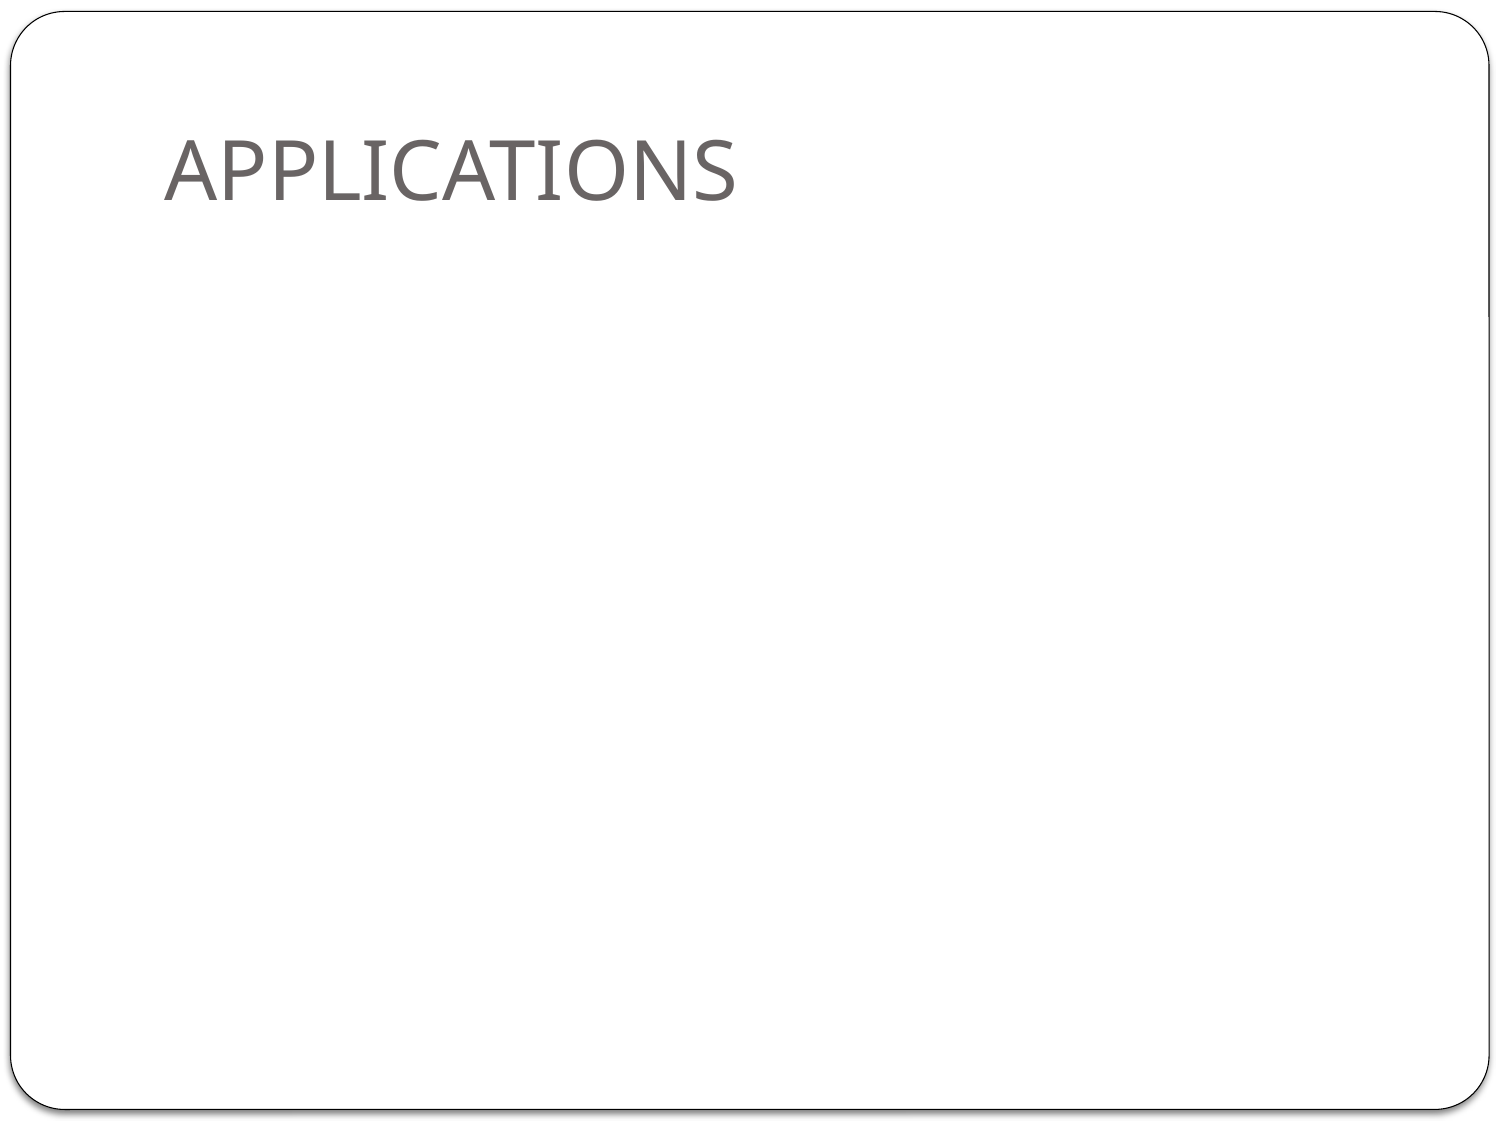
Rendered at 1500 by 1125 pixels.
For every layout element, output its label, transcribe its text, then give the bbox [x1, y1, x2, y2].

title APPLICATIONS [150, 45, 1425, 233]
